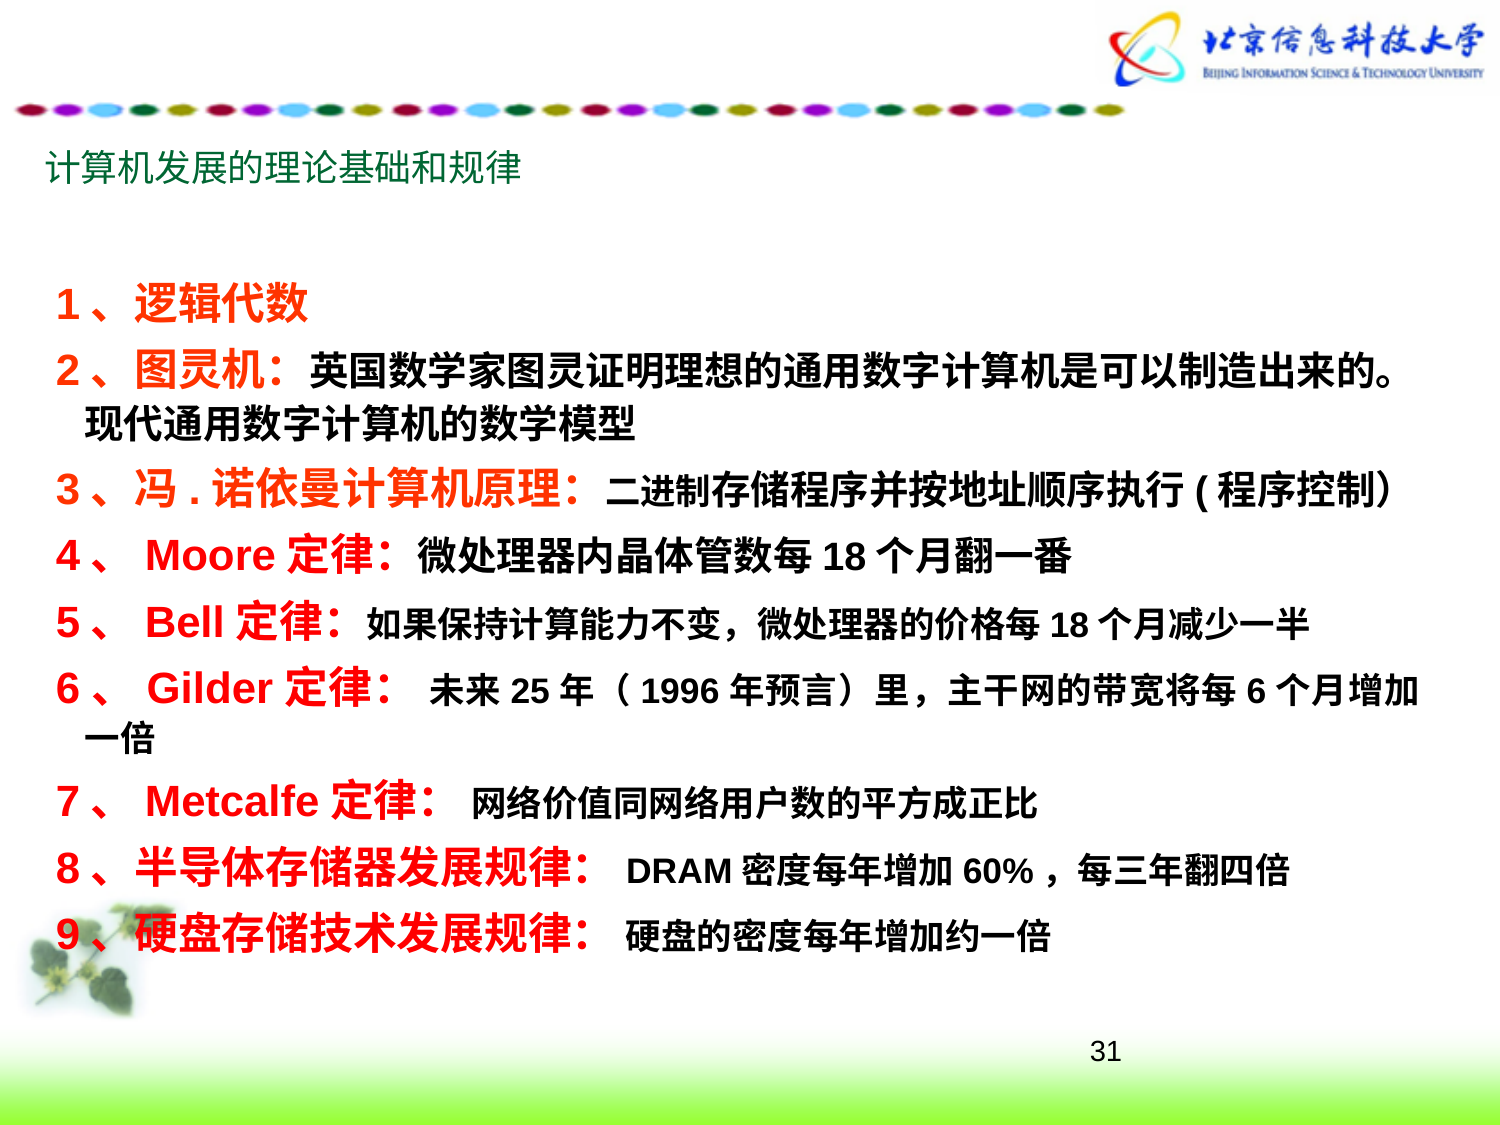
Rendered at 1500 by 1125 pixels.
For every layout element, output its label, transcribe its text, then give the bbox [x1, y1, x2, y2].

picture [0, 0, 1500, 1125]
title 计算机发展的理论基础和规律 [29, 137, 1175, 197]
list 1、逻辑代数 2、图灵机：英国数学家图灵证明理想的通用数字计算机是可以制造出来的。现代通用数字计算机的数学模型 3、冯.诺依曼计算机原理：二进制存储程序并按地址顺序执行(程序控制） 4、Moore定律：微处理器内晶体管数每18个月翻一番 5、Bell定律：如果保持计算能力不变，微处理器的价格每18个月减少一半 6、Gilder定律： 未来25年（1996年预言）里，主干网的带宽将每6个月增加一倍 7、Metcalfe定律： 网络价值同网络用户数的平方成正比 8、半导体存储器发展规律：DRAM密度每年增加60%，每三年翻四倍 9、硬盘存储技术发展规律： 硬盘的密度每年增加约一倍 [41, 262, 1435, 1000]
slide_number 31 [1074, 1024, 1400, 1103]
